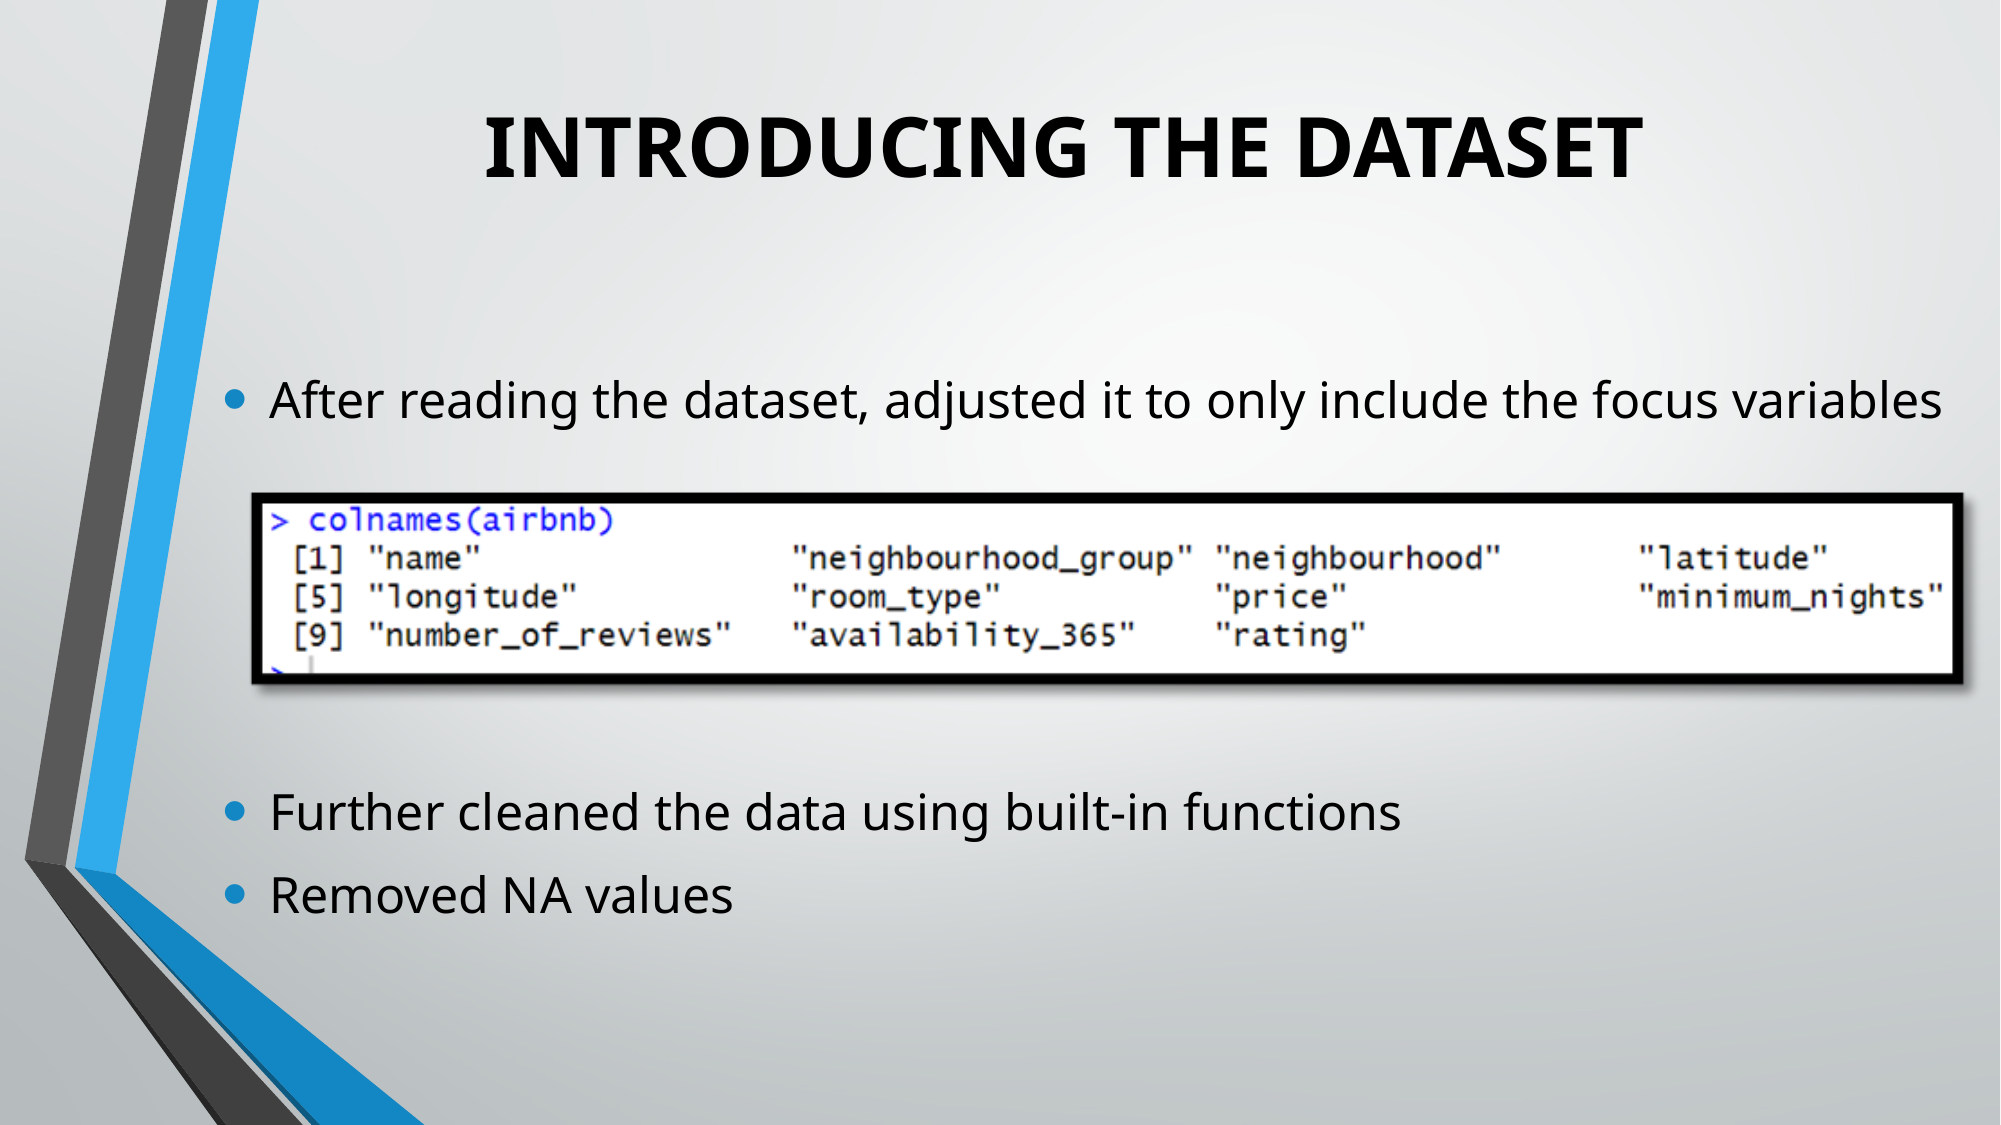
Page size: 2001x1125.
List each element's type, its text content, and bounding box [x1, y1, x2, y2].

picture [243, 484, 1988, 708]
title INTRODUCING THE DATASET [243, 0, 1887, 288]
list After reading the dataset, adjusted it to only include the focus variables Further cleaned the data using built-in functions Removed NA values [207, 350, 2000, 941]
